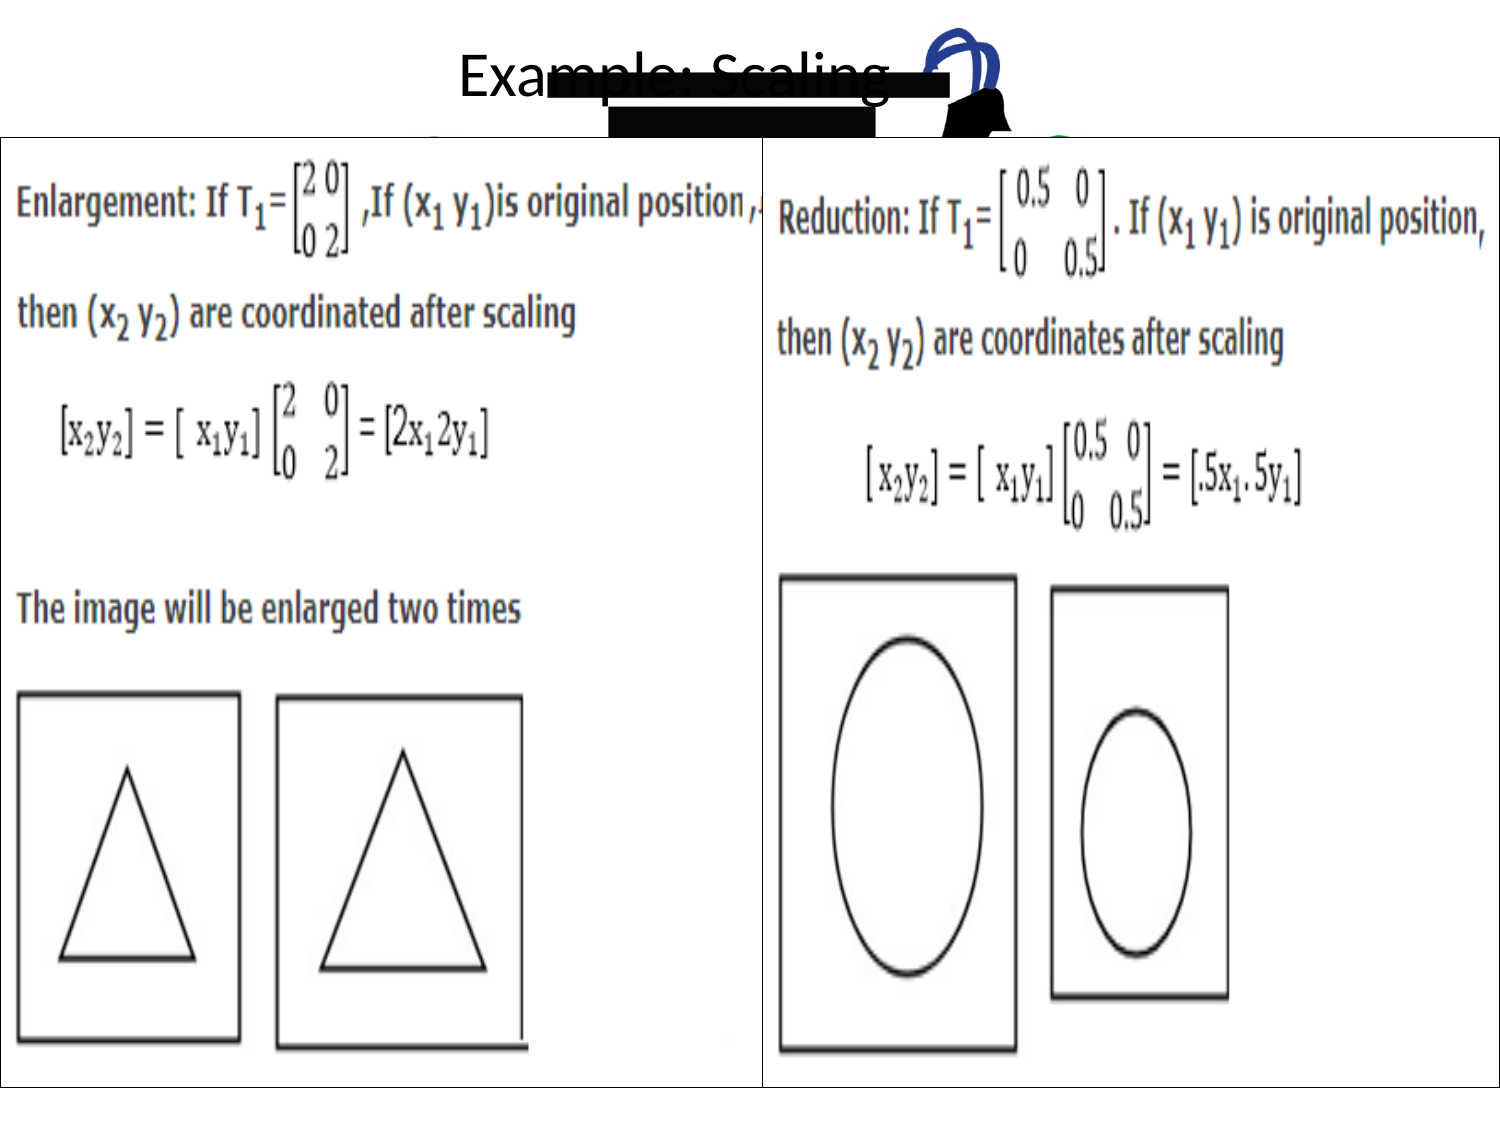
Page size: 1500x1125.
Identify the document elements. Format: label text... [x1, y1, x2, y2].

picture [0, 1088, 1500, 1125]
title Example: Scaling [0, 24, 1350, 118]
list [0, 137, 760, 1088]
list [762, 137, 1500, 1088]
picture [0, 0, 1500, 137]
